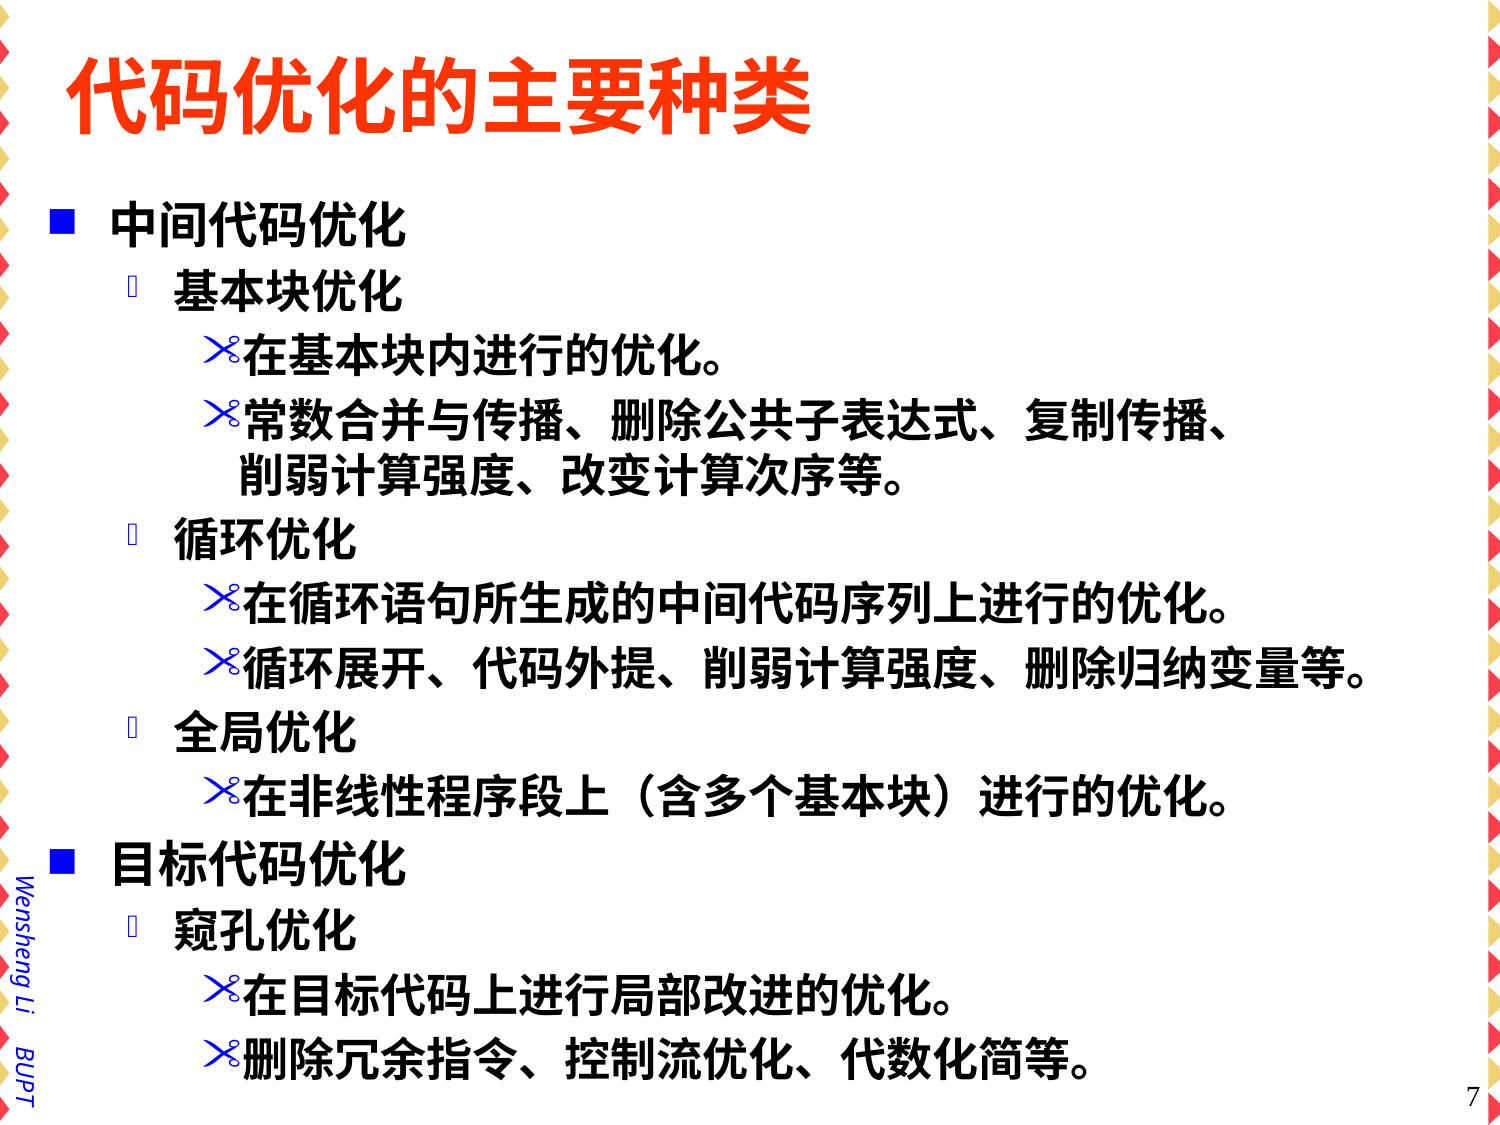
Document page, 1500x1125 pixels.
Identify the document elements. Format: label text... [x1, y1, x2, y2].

list 中间代码优化 基本块优化 在基本块内进行的优化。 常数合并与传播、删除公共子表达式、复制传播、 削弱计算强度、改变计算次序等。 循环优化 在循环语句所生成的中间代码序列上进行的优化。 循环展开、代码外提、削弱计算强度、删除归纳变量等。 全局优化 在非线性程序段上（含多个基本块）进行的优化。 目标代码优化 窥孔优化 在目标代码上进行局部改进的优化。 删除冗余指令、控制流优化、代数化简等。 [37, 185, 1463, 1094]
slide_number 7 [1370, 1069, 1496, 1124]
title 代码优化的主要种类 [50, 24, 1463, 163]
